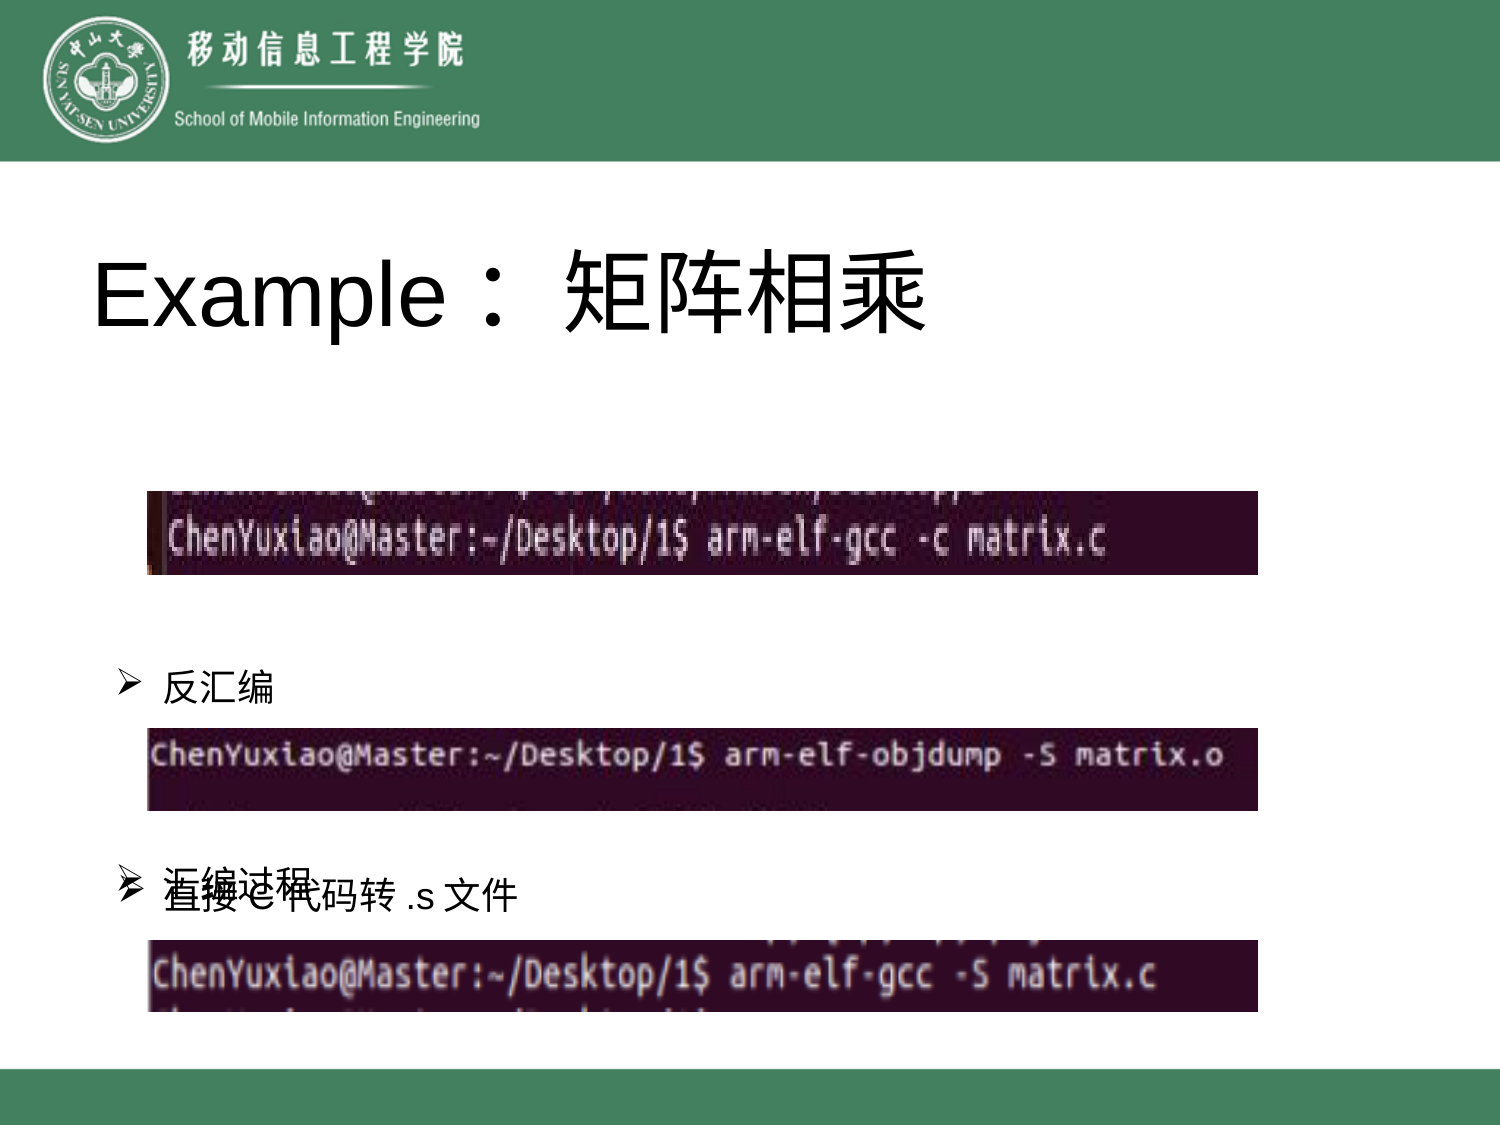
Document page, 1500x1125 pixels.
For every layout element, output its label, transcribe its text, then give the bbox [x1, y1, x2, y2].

title Example：矩阵相乘 [76, 196, 1427, 384]
list 汇编过程 [100, 373, 1375, 1125]
picture [147, 491, 1259, 575]
picture [147, 940, 1259, 1013]
picture [0, 0, 1500, 1125]
text_box 直接C代码转.s文件 [102, 864, 1339, 969]
text_box 反汇编 [100, 656, 1341, 762]
picture [147, 727, 1259, 811]
